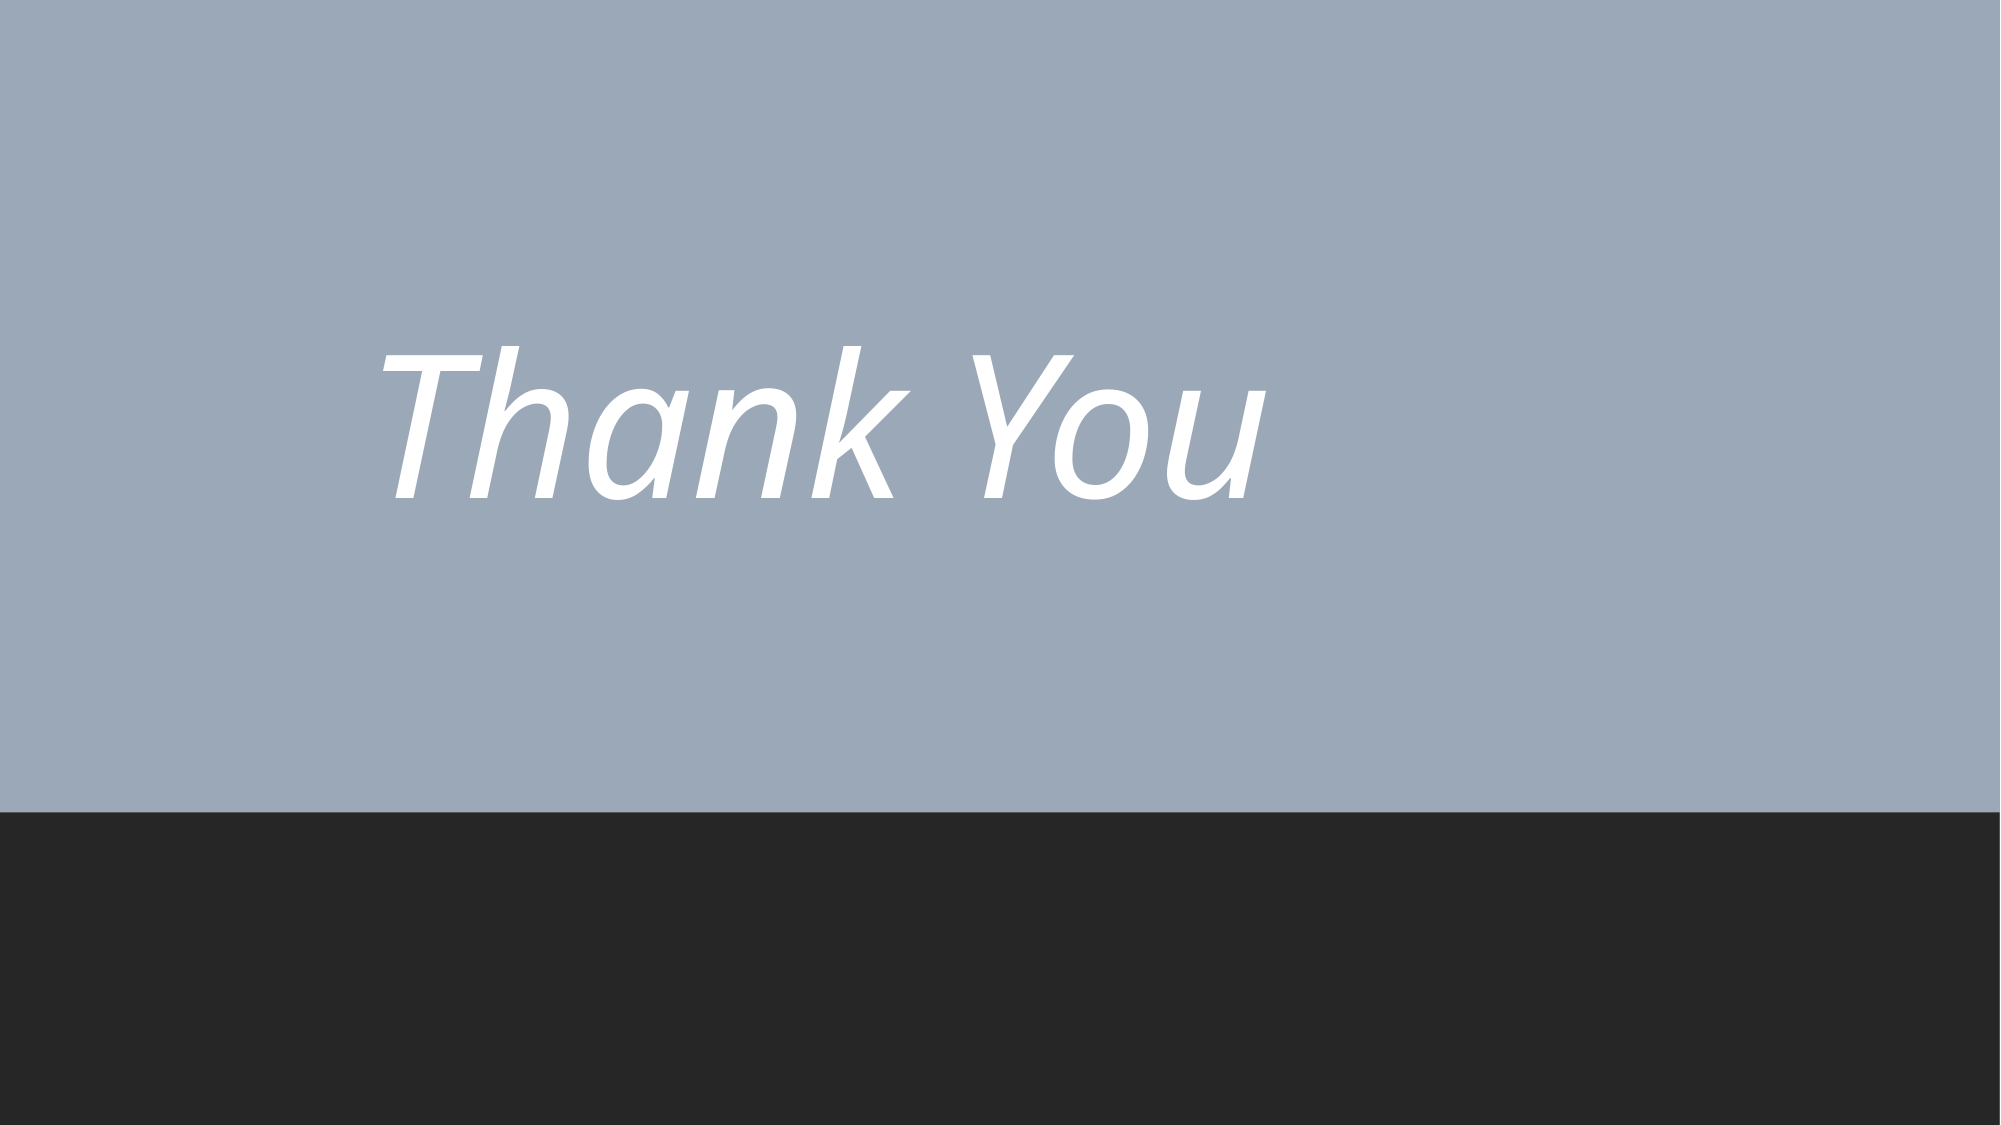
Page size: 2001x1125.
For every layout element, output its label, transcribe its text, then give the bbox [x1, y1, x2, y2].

text_box [0, 811, 2000, 1125]
text_box [0, 0, 2000, 811]
title Thank You [350, 114, 2000, 753]
